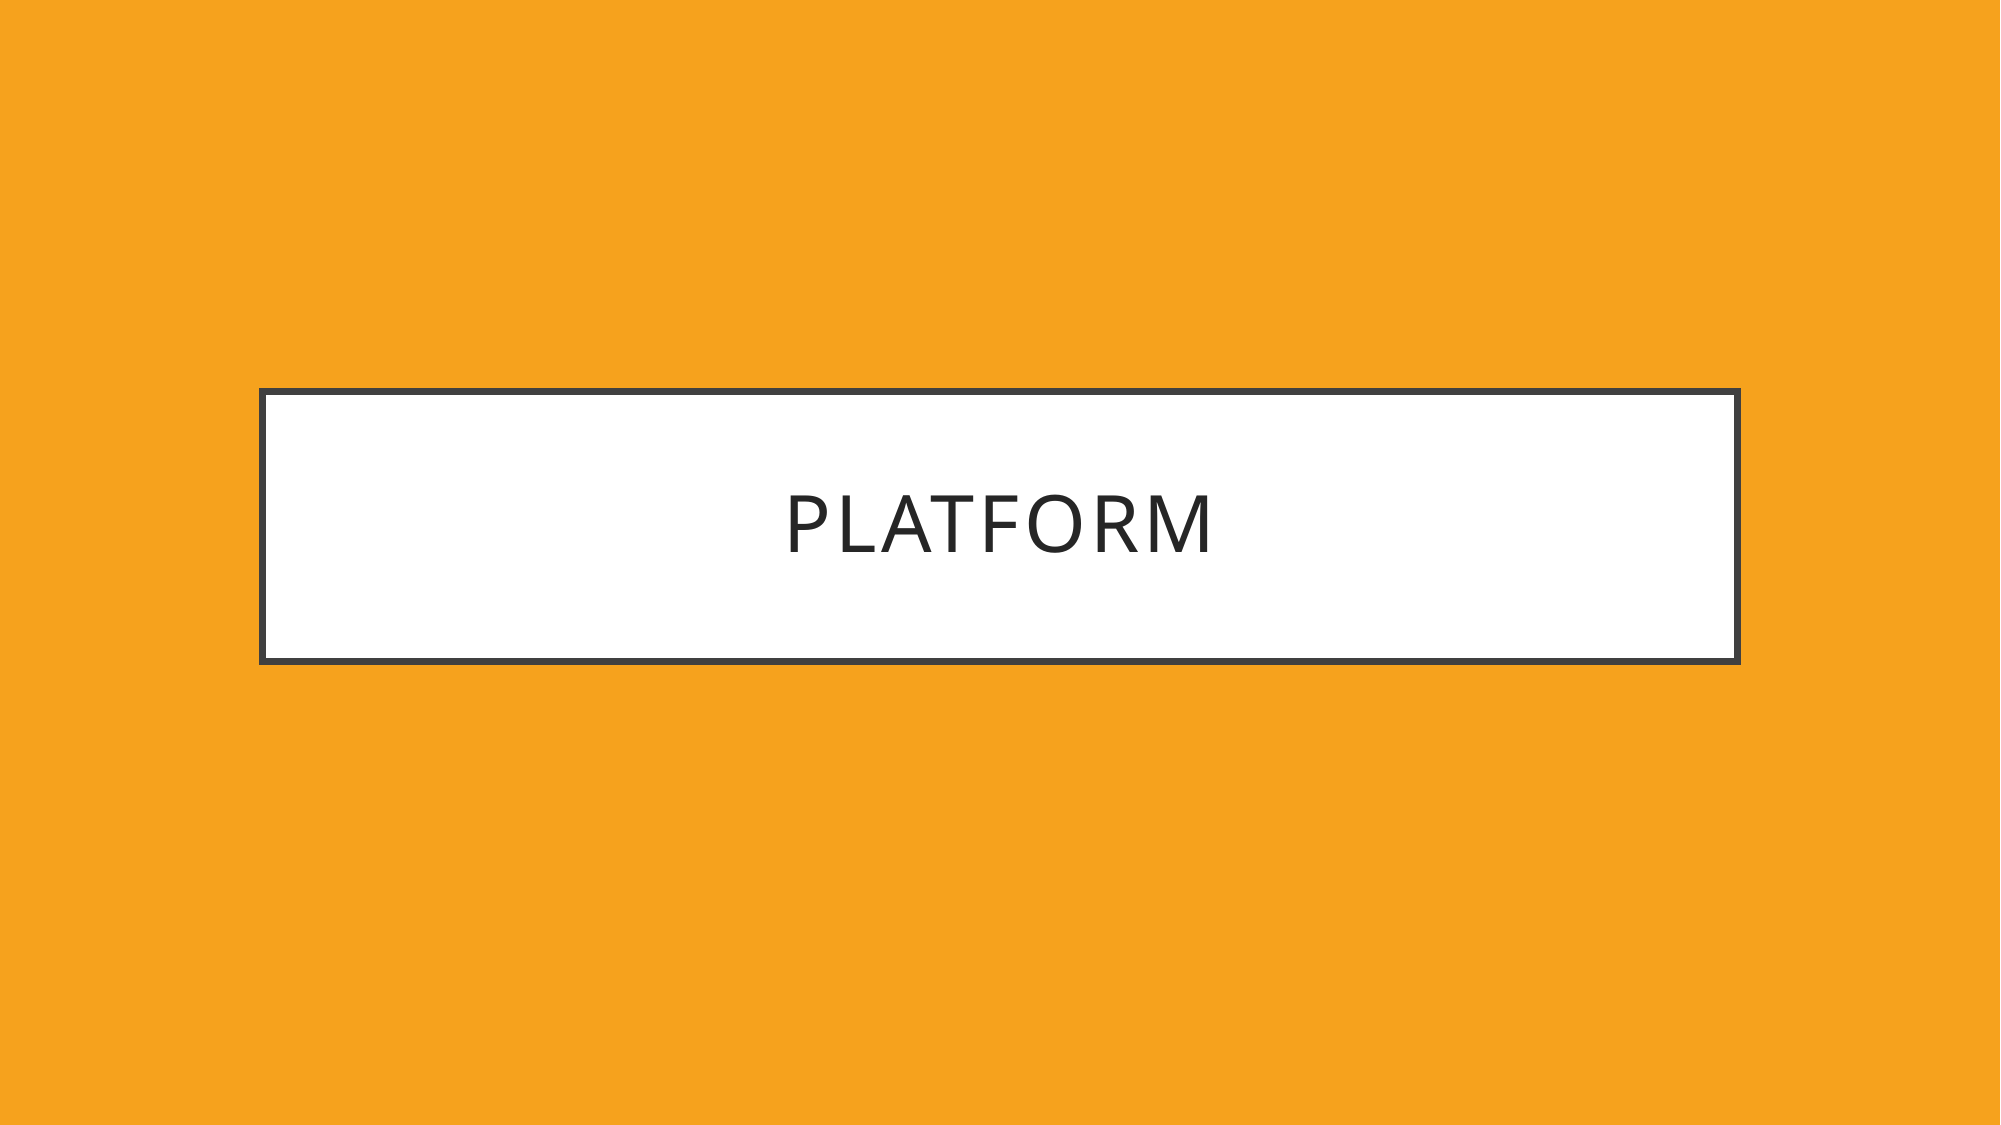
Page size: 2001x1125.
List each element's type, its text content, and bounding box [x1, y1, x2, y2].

title PLATFORM [259, 388, 1741, 665]
